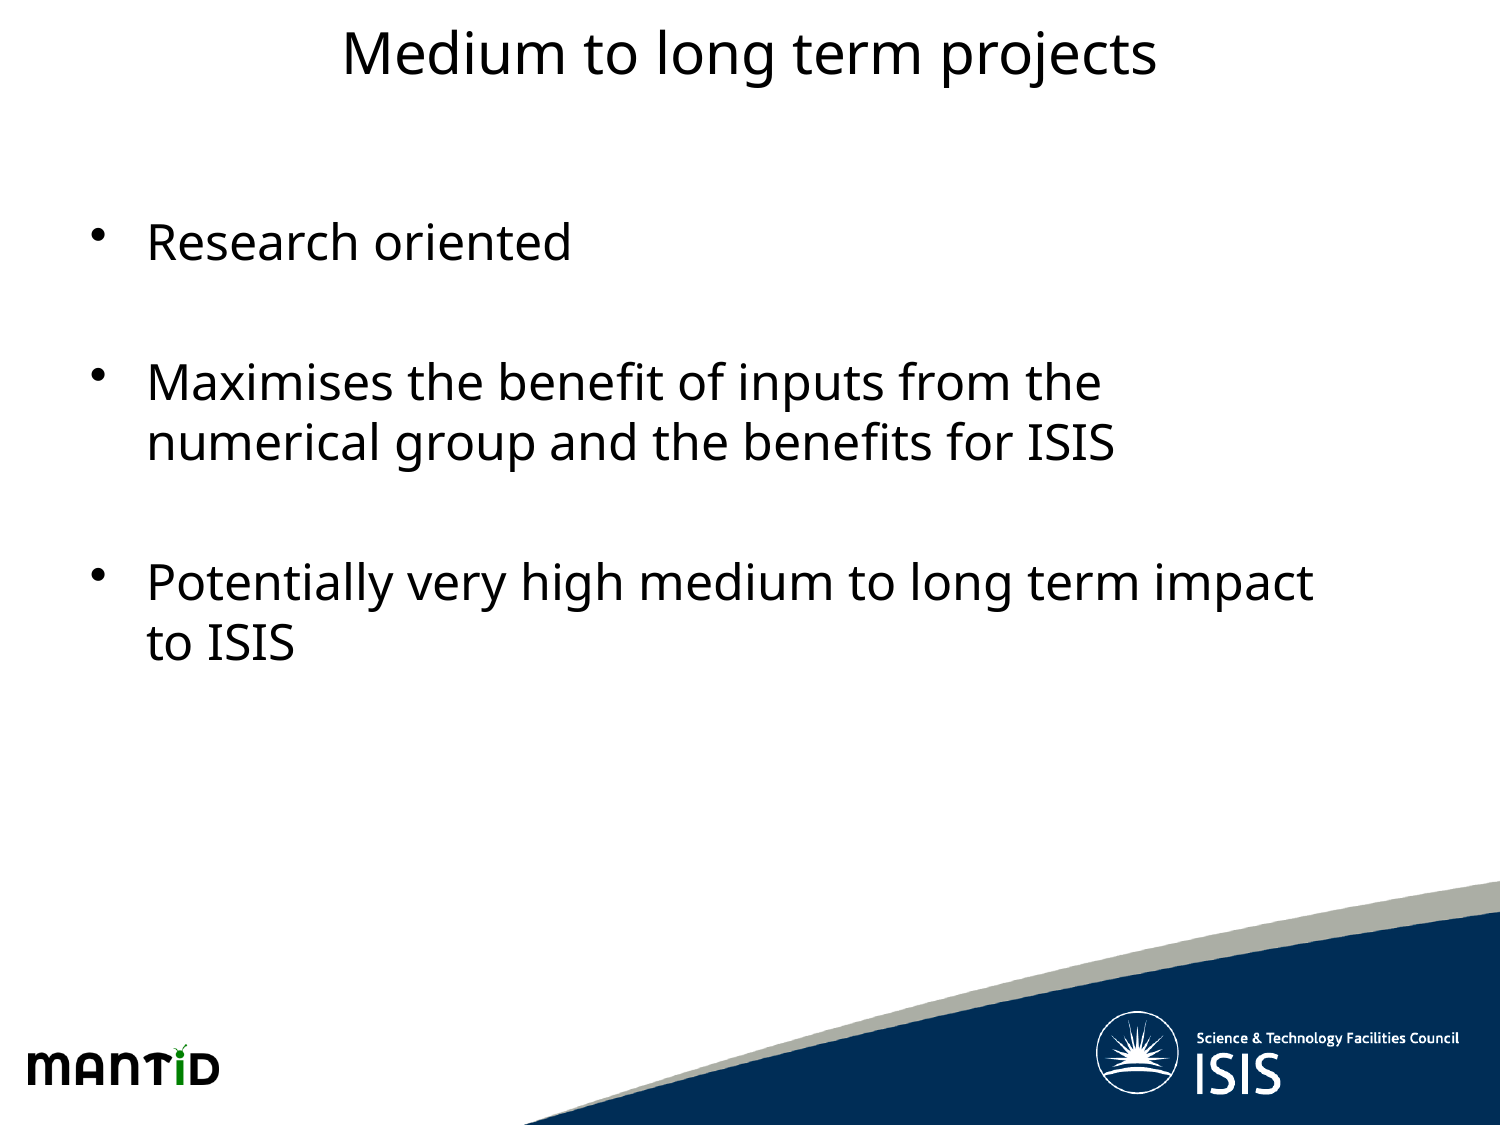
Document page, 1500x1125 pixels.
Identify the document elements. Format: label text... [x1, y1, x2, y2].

text_box Medium to long term projects [74, 8, 1425, 197]
picture [0, 879, 1500, 1125]
text_box Research oriented Maximises the benefit of inputs from the numerical group and the benefits for ISIS Potentially very high medium to long term impact to ISIS [75, 203, 1365, 894]
